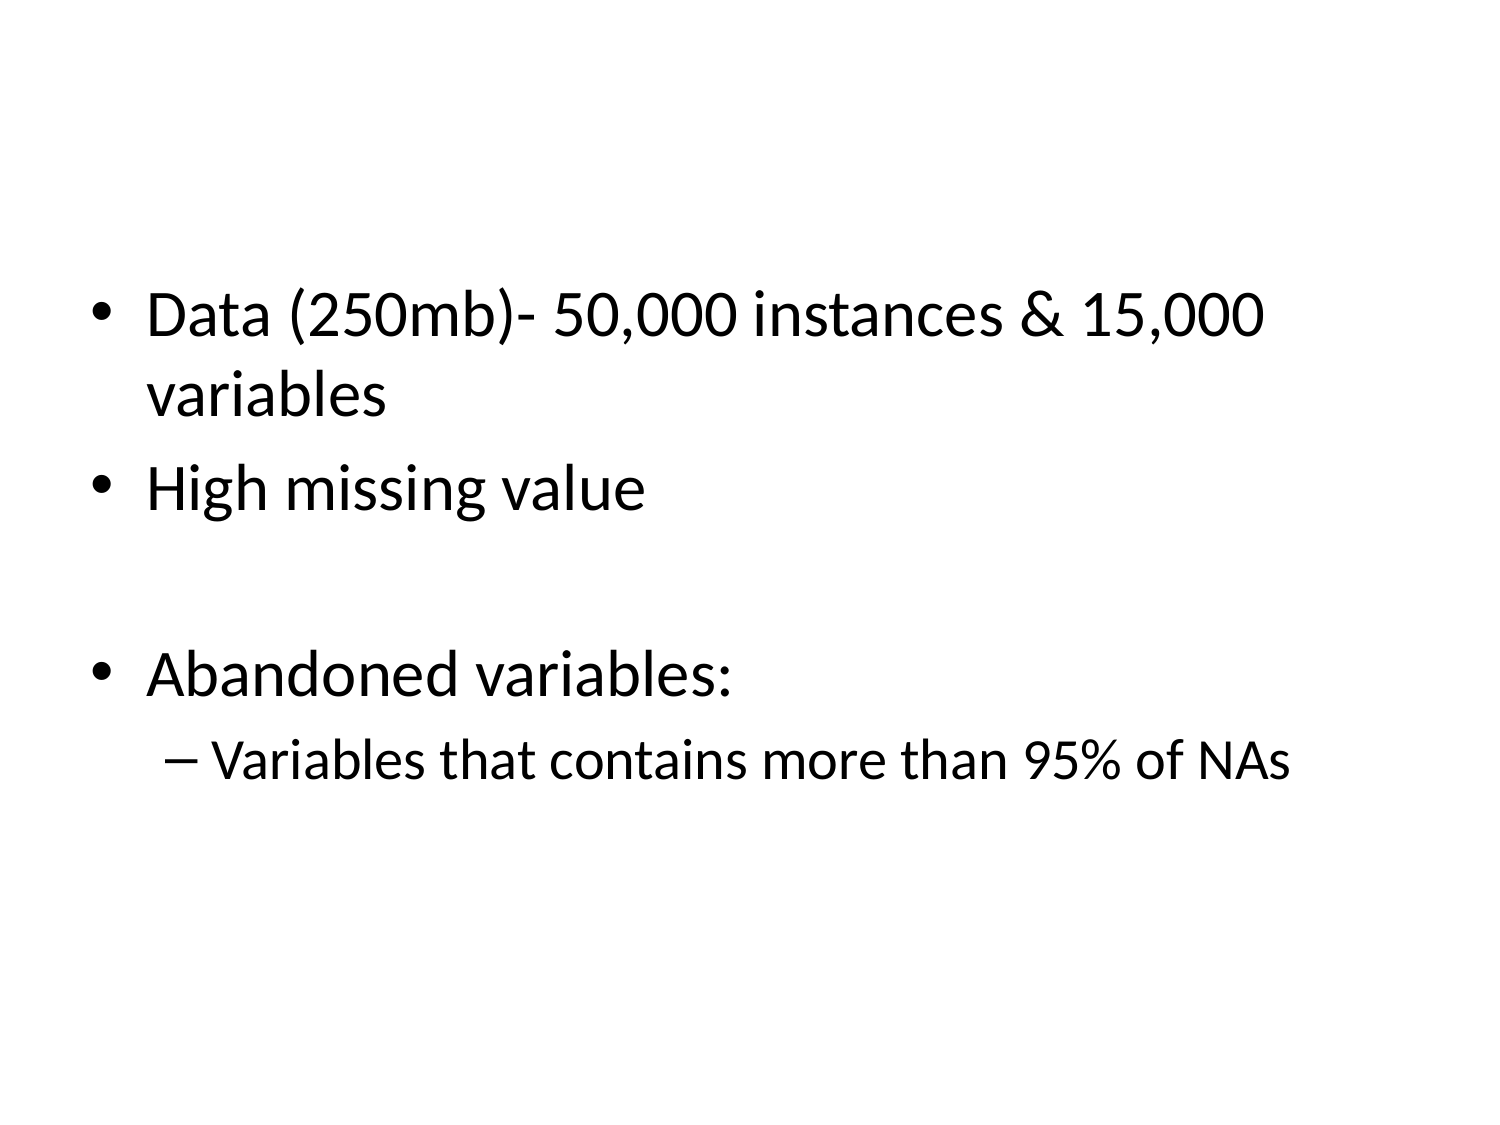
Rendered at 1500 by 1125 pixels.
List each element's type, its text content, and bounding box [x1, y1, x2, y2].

list Data (250mb)- 50,000 instances & 15,000 variables High missing value Abandoned variables: Variables that contains more than 95% of NAs [75, 262, 1425, 1005]
